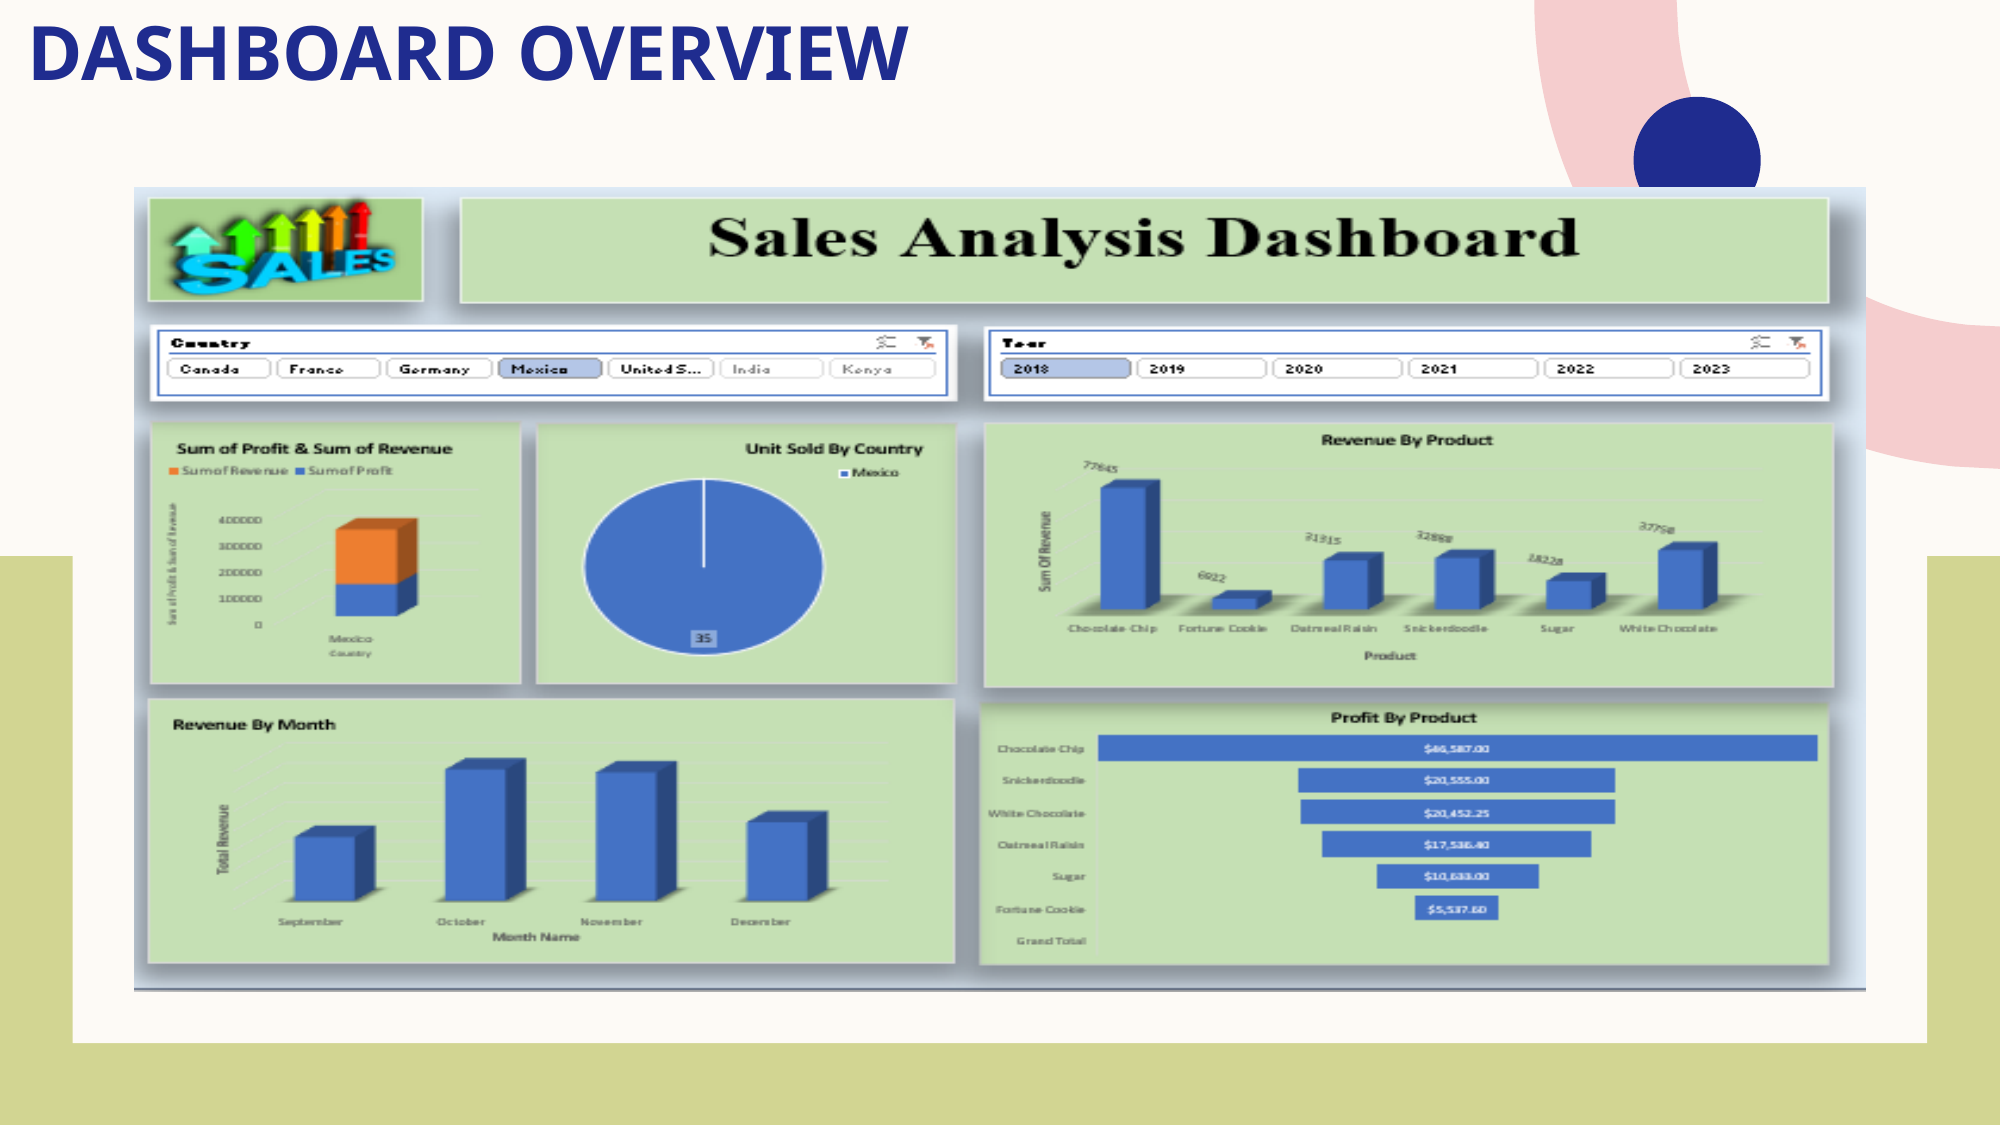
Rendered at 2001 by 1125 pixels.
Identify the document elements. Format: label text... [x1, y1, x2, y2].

picture [134, 187, 1866, 992]
title Dashboard Overview [12, 0, 1178, 102]
